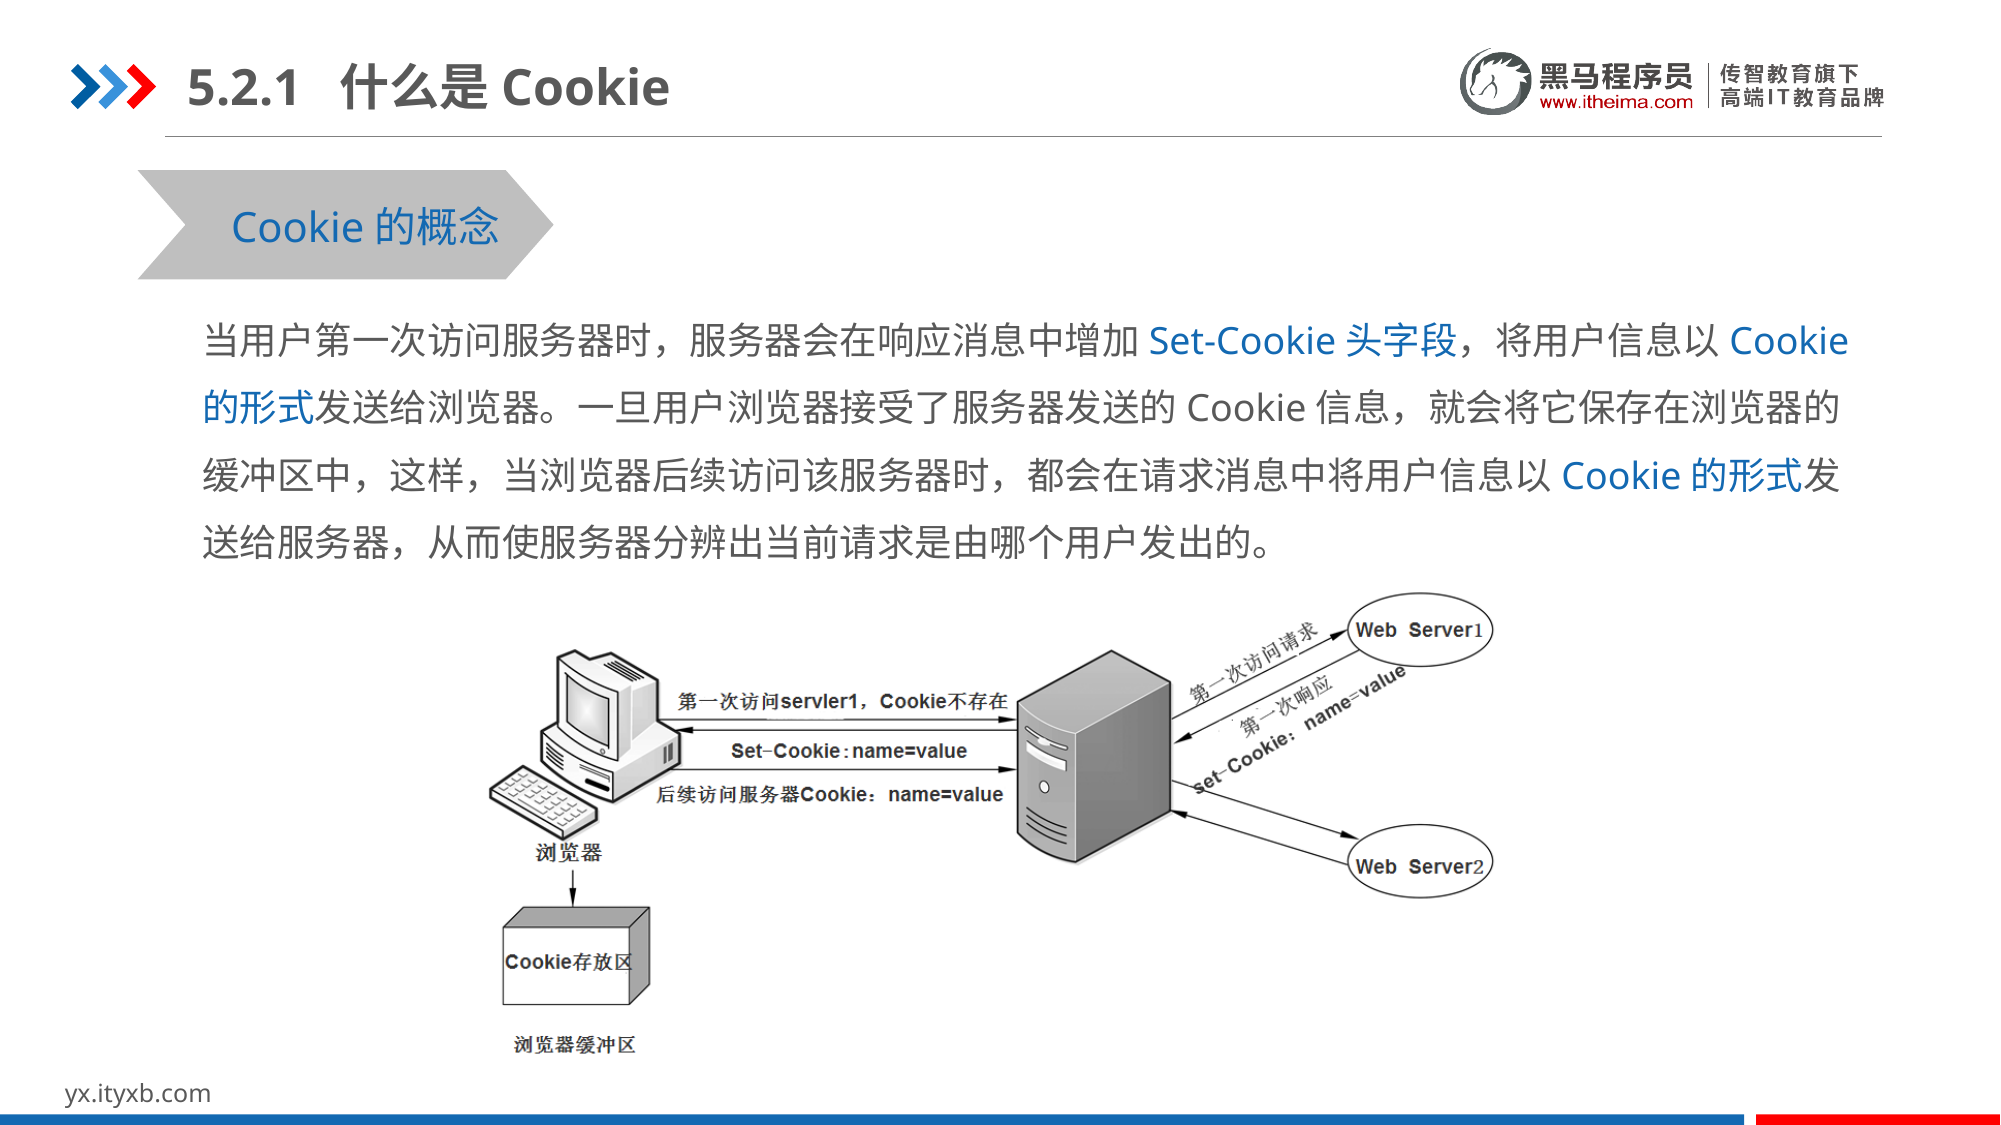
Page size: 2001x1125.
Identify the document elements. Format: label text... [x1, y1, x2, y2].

text_box Cookie的概念 [216, 193, 515, 258]
text_box 5.2.1 什么是Cookie [187, 43, 765, 127]
picture [481, 580, 1519, 1066]
text_box 当用户第一次访问服务器时，服务器会在响应消息中增加Set-Cookie头字段，将用户信息以Cookie的形式发送给浏览器。一旦用户浏览器接受了服务器发送的Cookie信息，就会将它保存在浏览器的缓冲区中，这样，当浏览器后续访问该服务器时，都会在请求消息中将用户信息以Cookie的形式发送给服务器，从而使服务器分辨出当前请求是由哪个用户发出的。 [187, 286, 1867, 576]
text_box [137, 170, 554, 280]
picture [1460, 48, 1887, 115]
